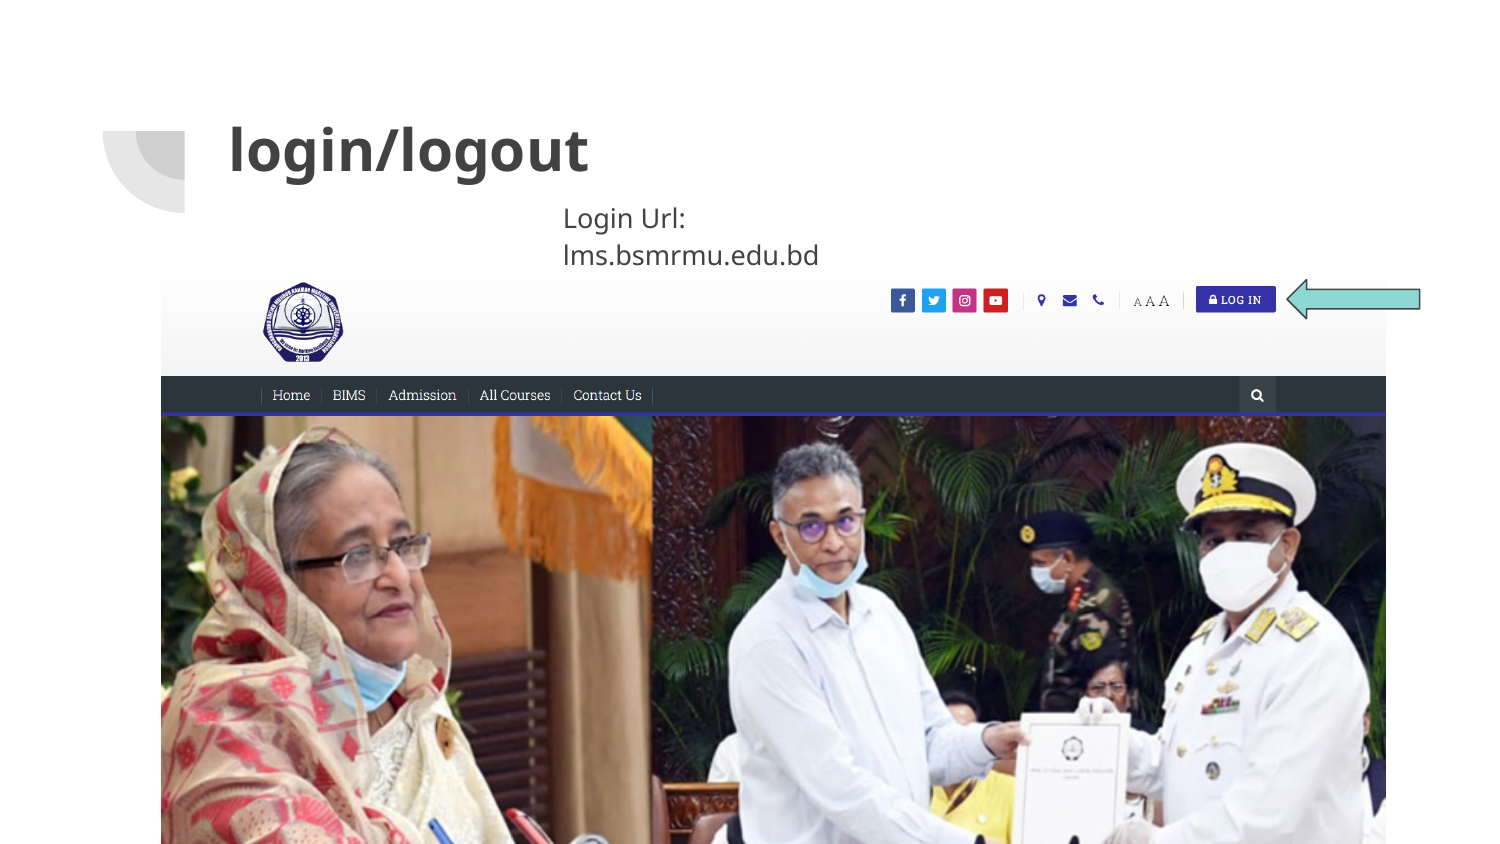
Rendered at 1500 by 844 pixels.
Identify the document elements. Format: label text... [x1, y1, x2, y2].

picture [161, 269, 1386, 844]
title login/logout [213, 98, 1368, 263]
list Login Url: lms.bsmrmu.edu.bd [547, 181, 953, 268]
text_box [1391, 289, 1420, 309]
